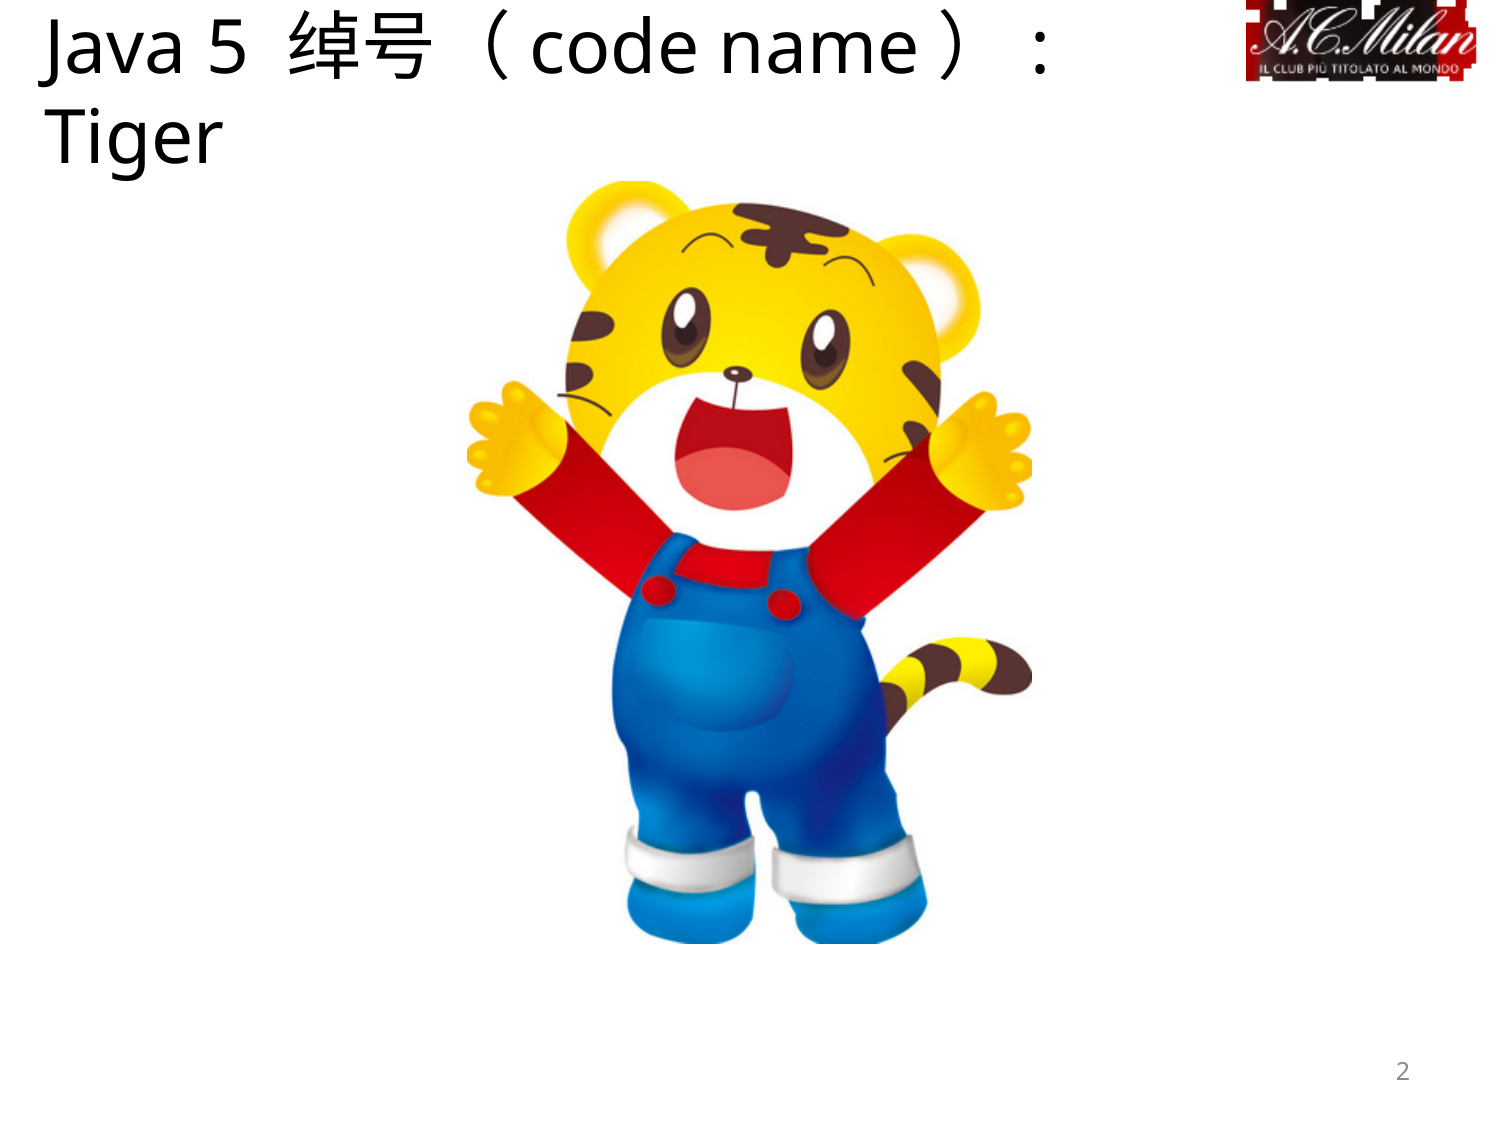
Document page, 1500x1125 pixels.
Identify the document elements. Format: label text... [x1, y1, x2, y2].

text_box Java 5 绰号（code name）: Tiger [29, 0, 1235, 187]
picture [467, 180, 1033, 944]
slide_number 2 [1074, 1042, 1425, 1103]
picture [1246, 0, 1478, 83]
